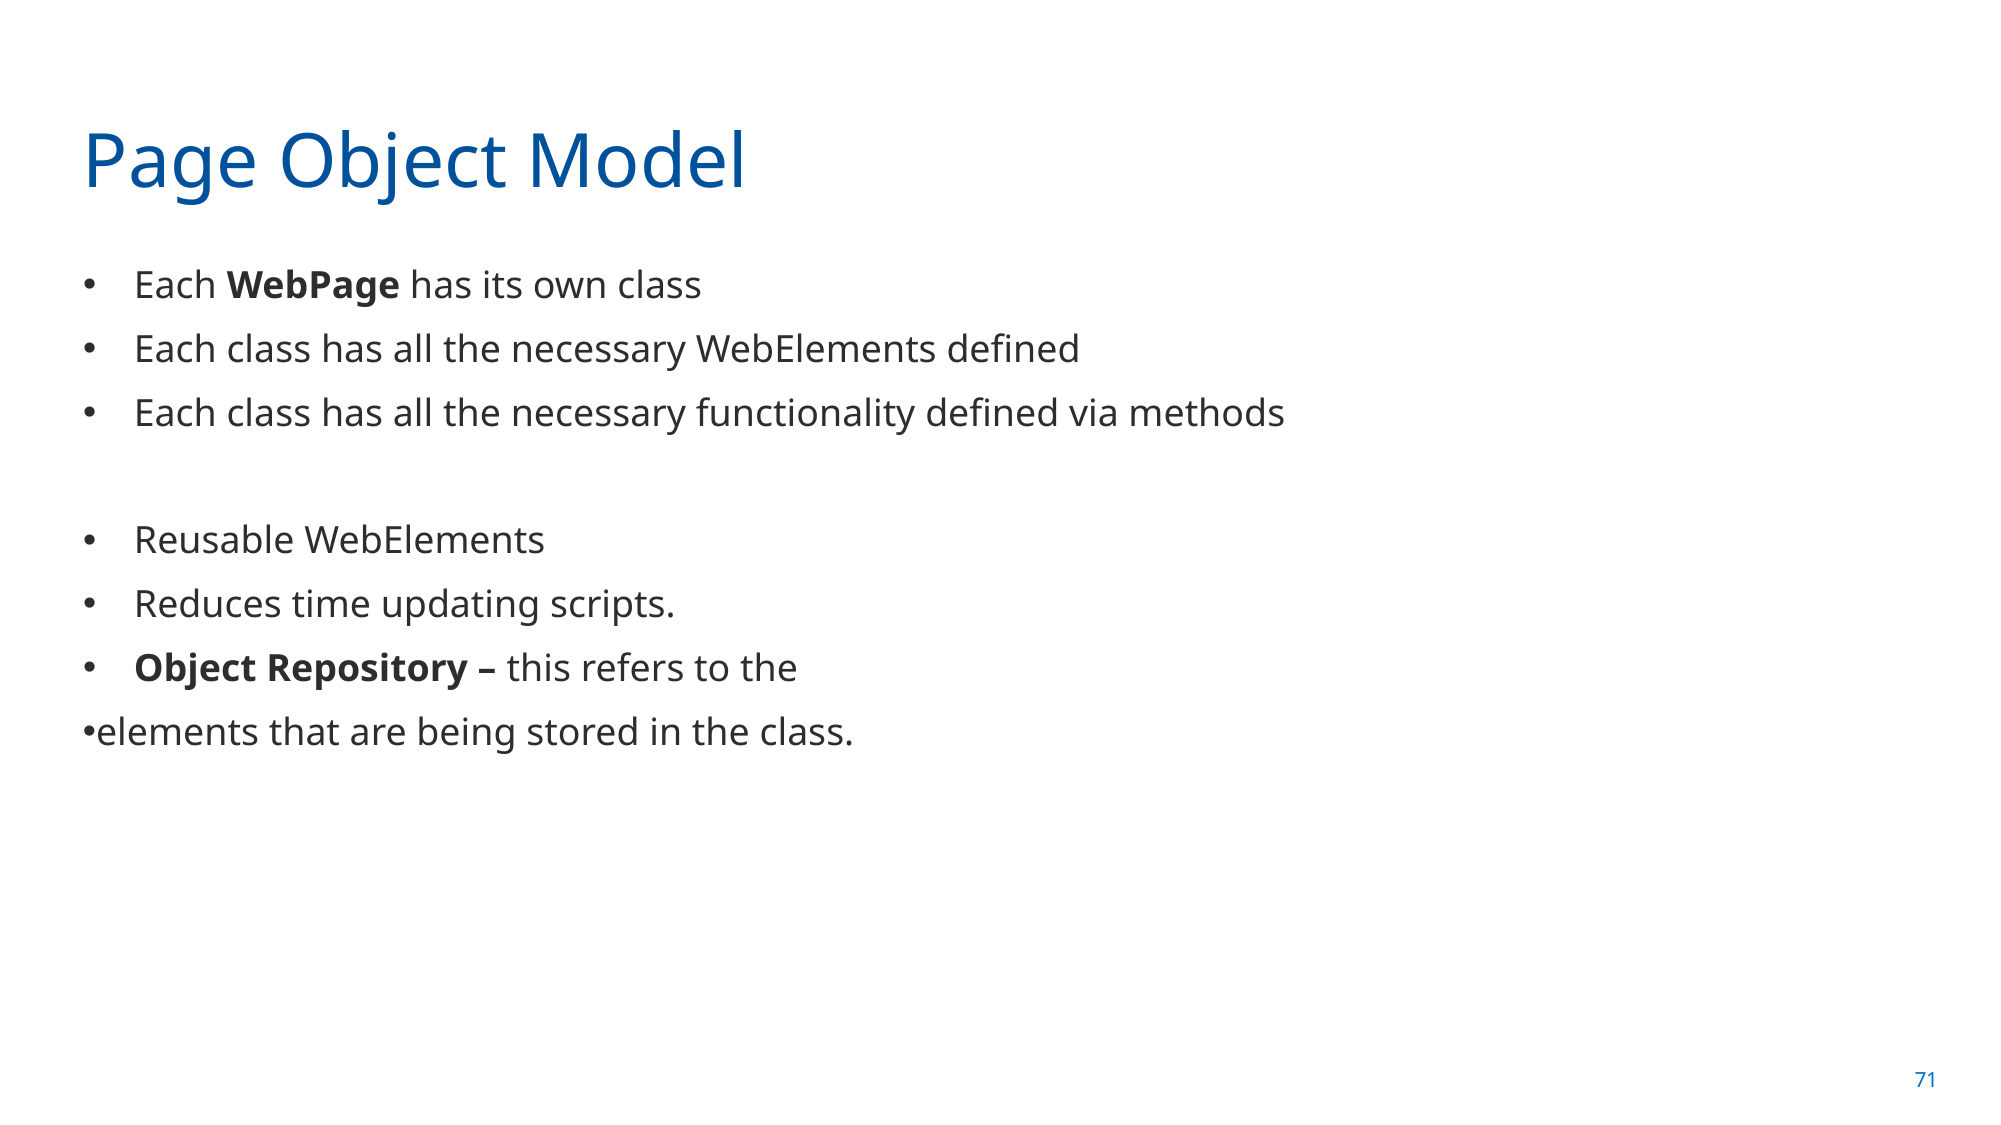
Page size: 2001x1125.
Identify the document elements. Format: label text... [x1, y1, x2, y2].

title Page Object Model [67, 20, 1565, 210]
list Each WebPage has its own class Each class has all the necessary WebElements defined Each class has all the necessary functionality defined via methods Reusable WebElements Reduces time updating scripts. Object Repository – this refers to the elements that are being stored in the class. [67, 253, 1939, 1000]
